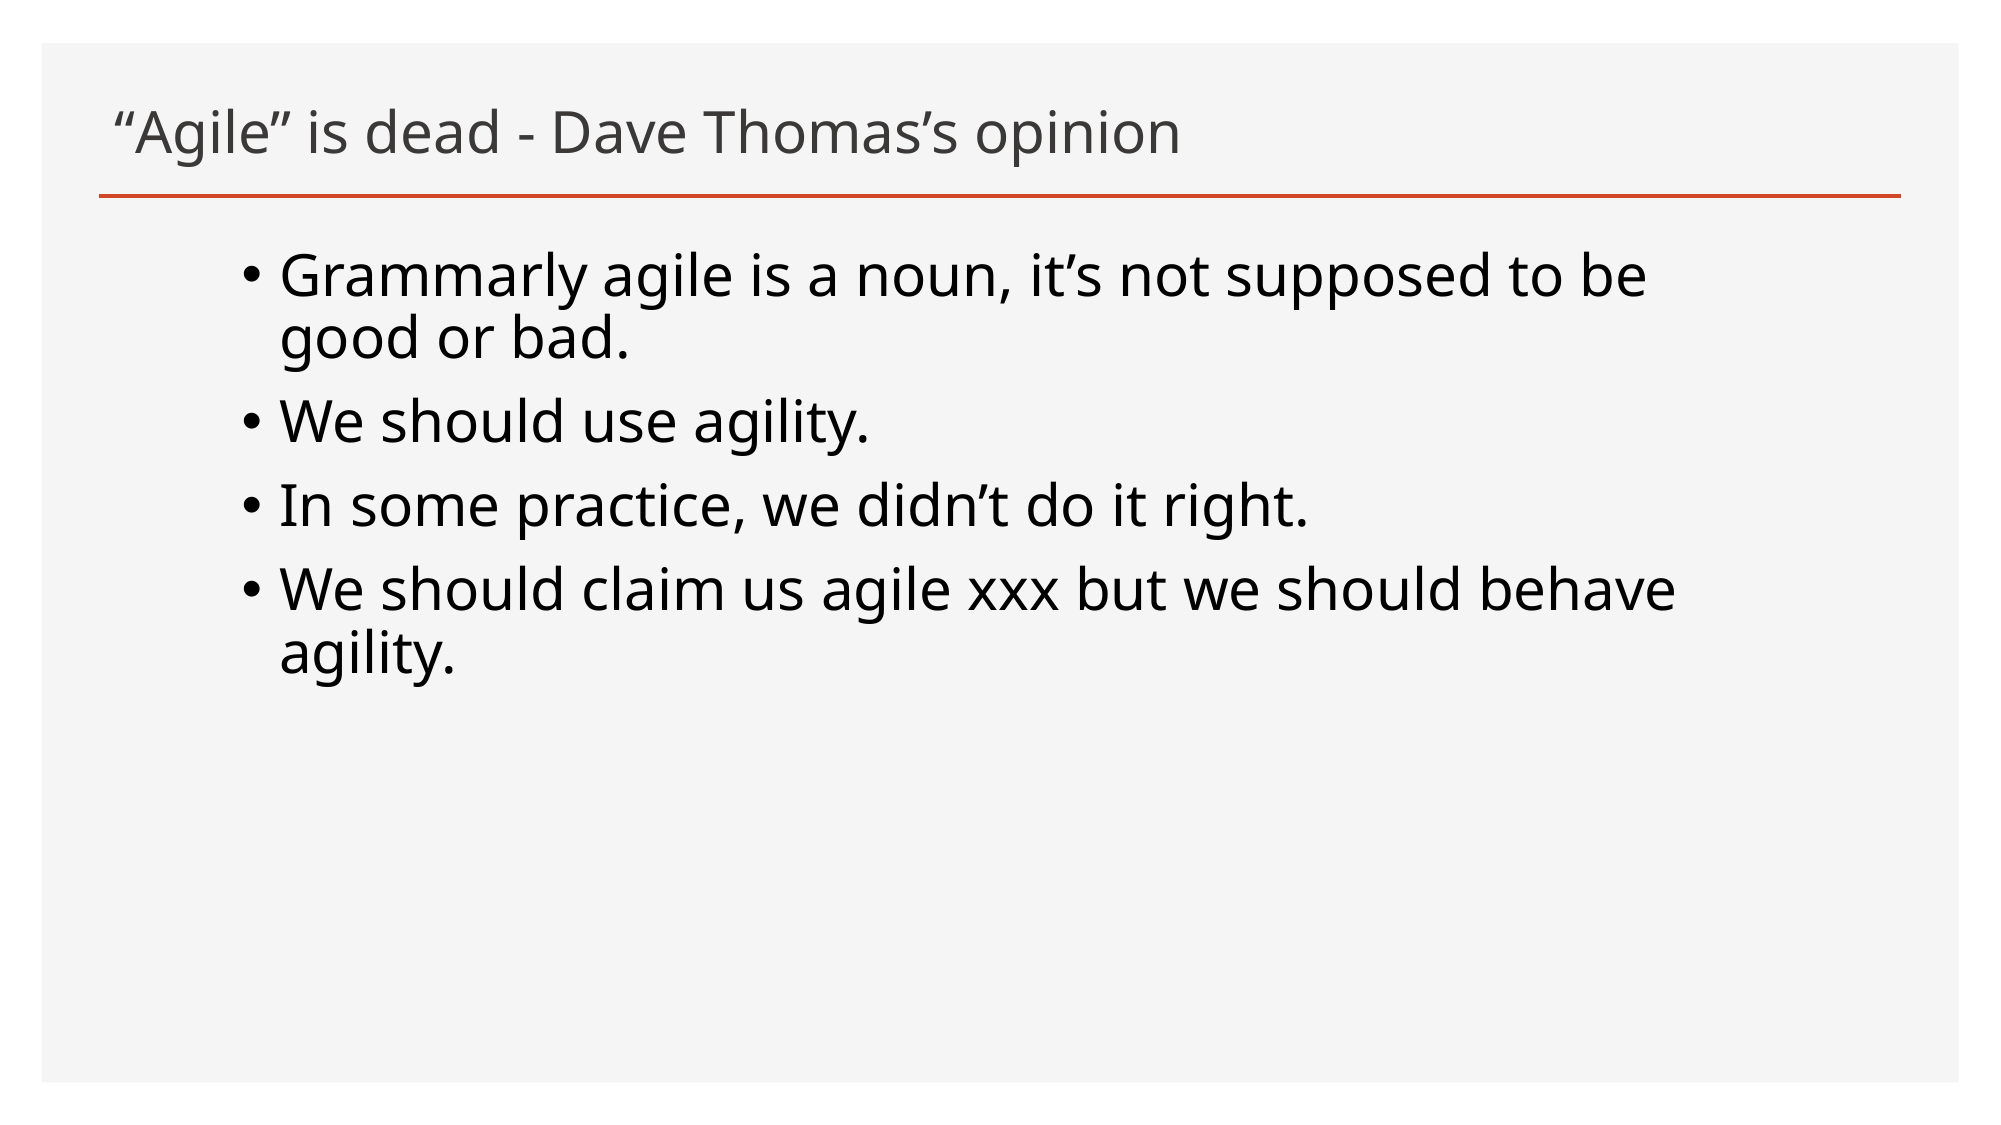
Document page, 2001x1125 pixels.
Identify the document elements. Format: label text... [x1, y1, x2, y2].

text_box Grammarly agile is a noun, it’s not supposed to be good or bad. We should use agility. In some practice, we didn’t do it right. We should claim us agile xxx but we should behave agility. [226, 238, 1796, 754]
title “Agile” is dead - Dave Thomas’s opinion [99, 73, 1901, 197]
